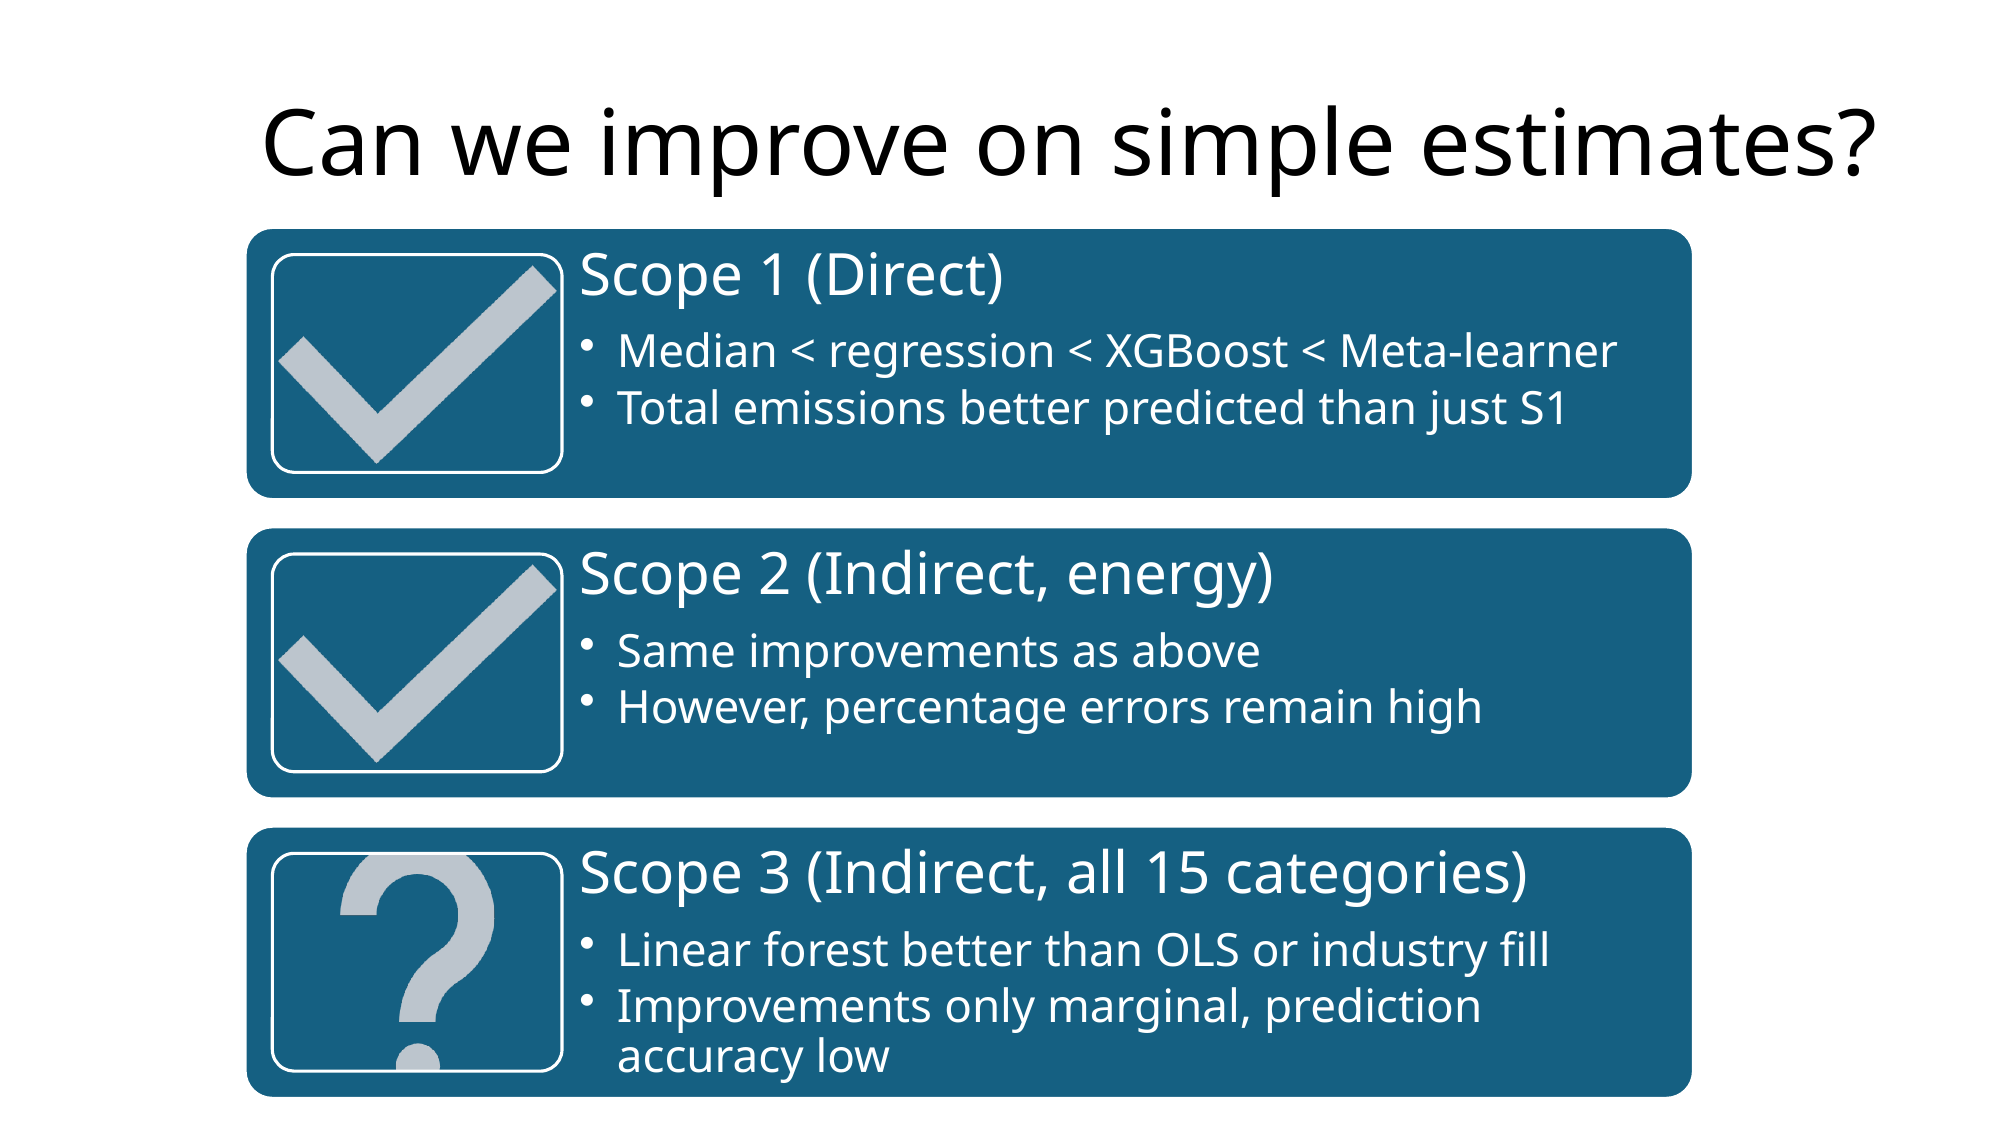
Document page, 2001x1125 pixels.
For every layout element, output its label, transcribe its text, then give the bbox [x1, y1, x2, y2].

text_box [270, 552, 564, 774]
text_box Scope 1 (Direct) Median < regression < XGBoost < Meta-learner Total emissions better predicted than just S1 [243, 225, 1696, 502]
text_box [270, 253, 564, 474]
text_box Scope 3 (Indirect, all 15 categories) Linear forest better than OLS or industry fill Improvements only marginal, prediction accuracy low [243, 824, 1696, 1100]
text_box Scope 2 (Indirect, energy) Same improvements as above However, percentage errors remain high [243, 525, 1696, 801]
text_box [270, 851, 564, 1073]
title Can we improve on simple estimates? [245, 37, 1971, 255]
